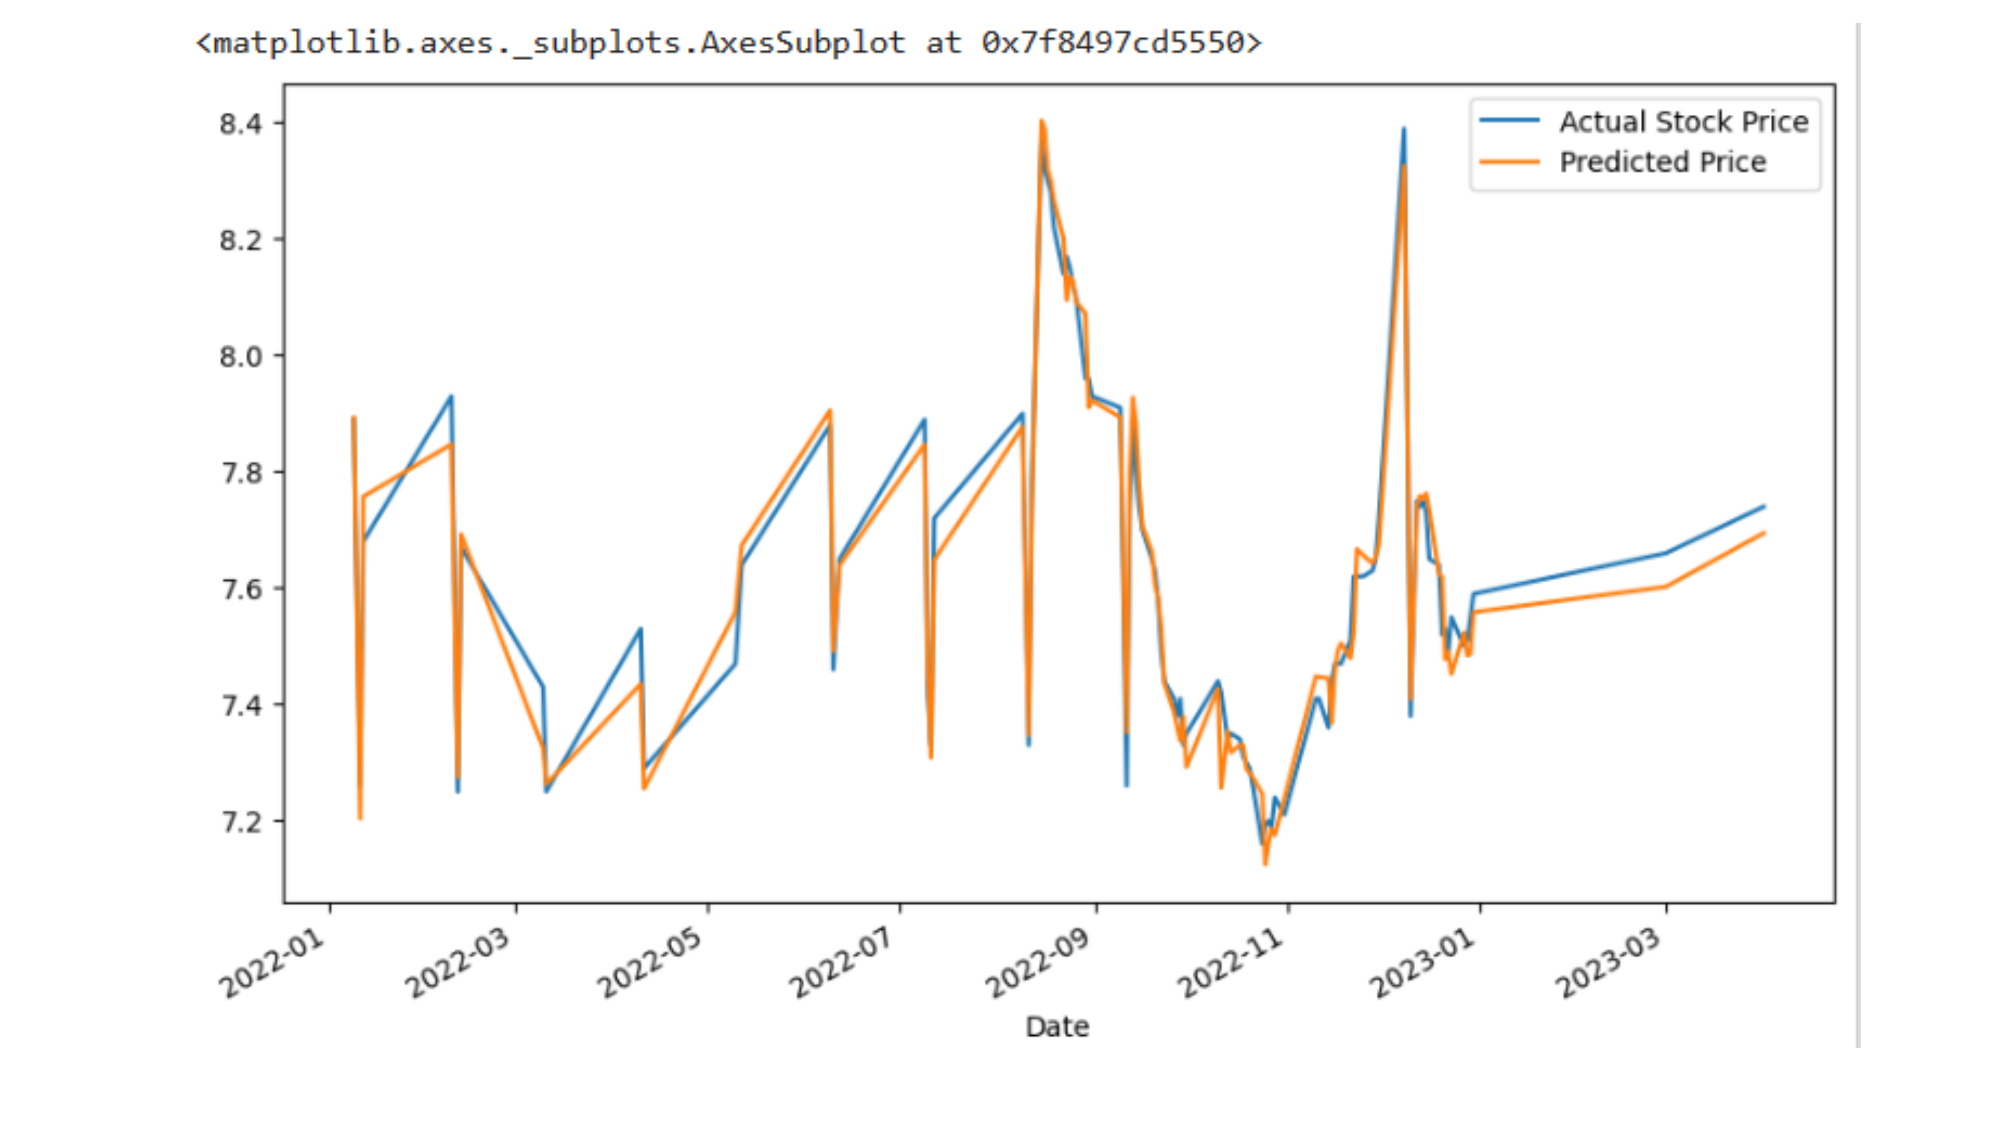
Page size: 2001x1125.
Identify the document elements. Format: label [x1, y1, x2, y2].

list [176, 23, 1861, 1048]
